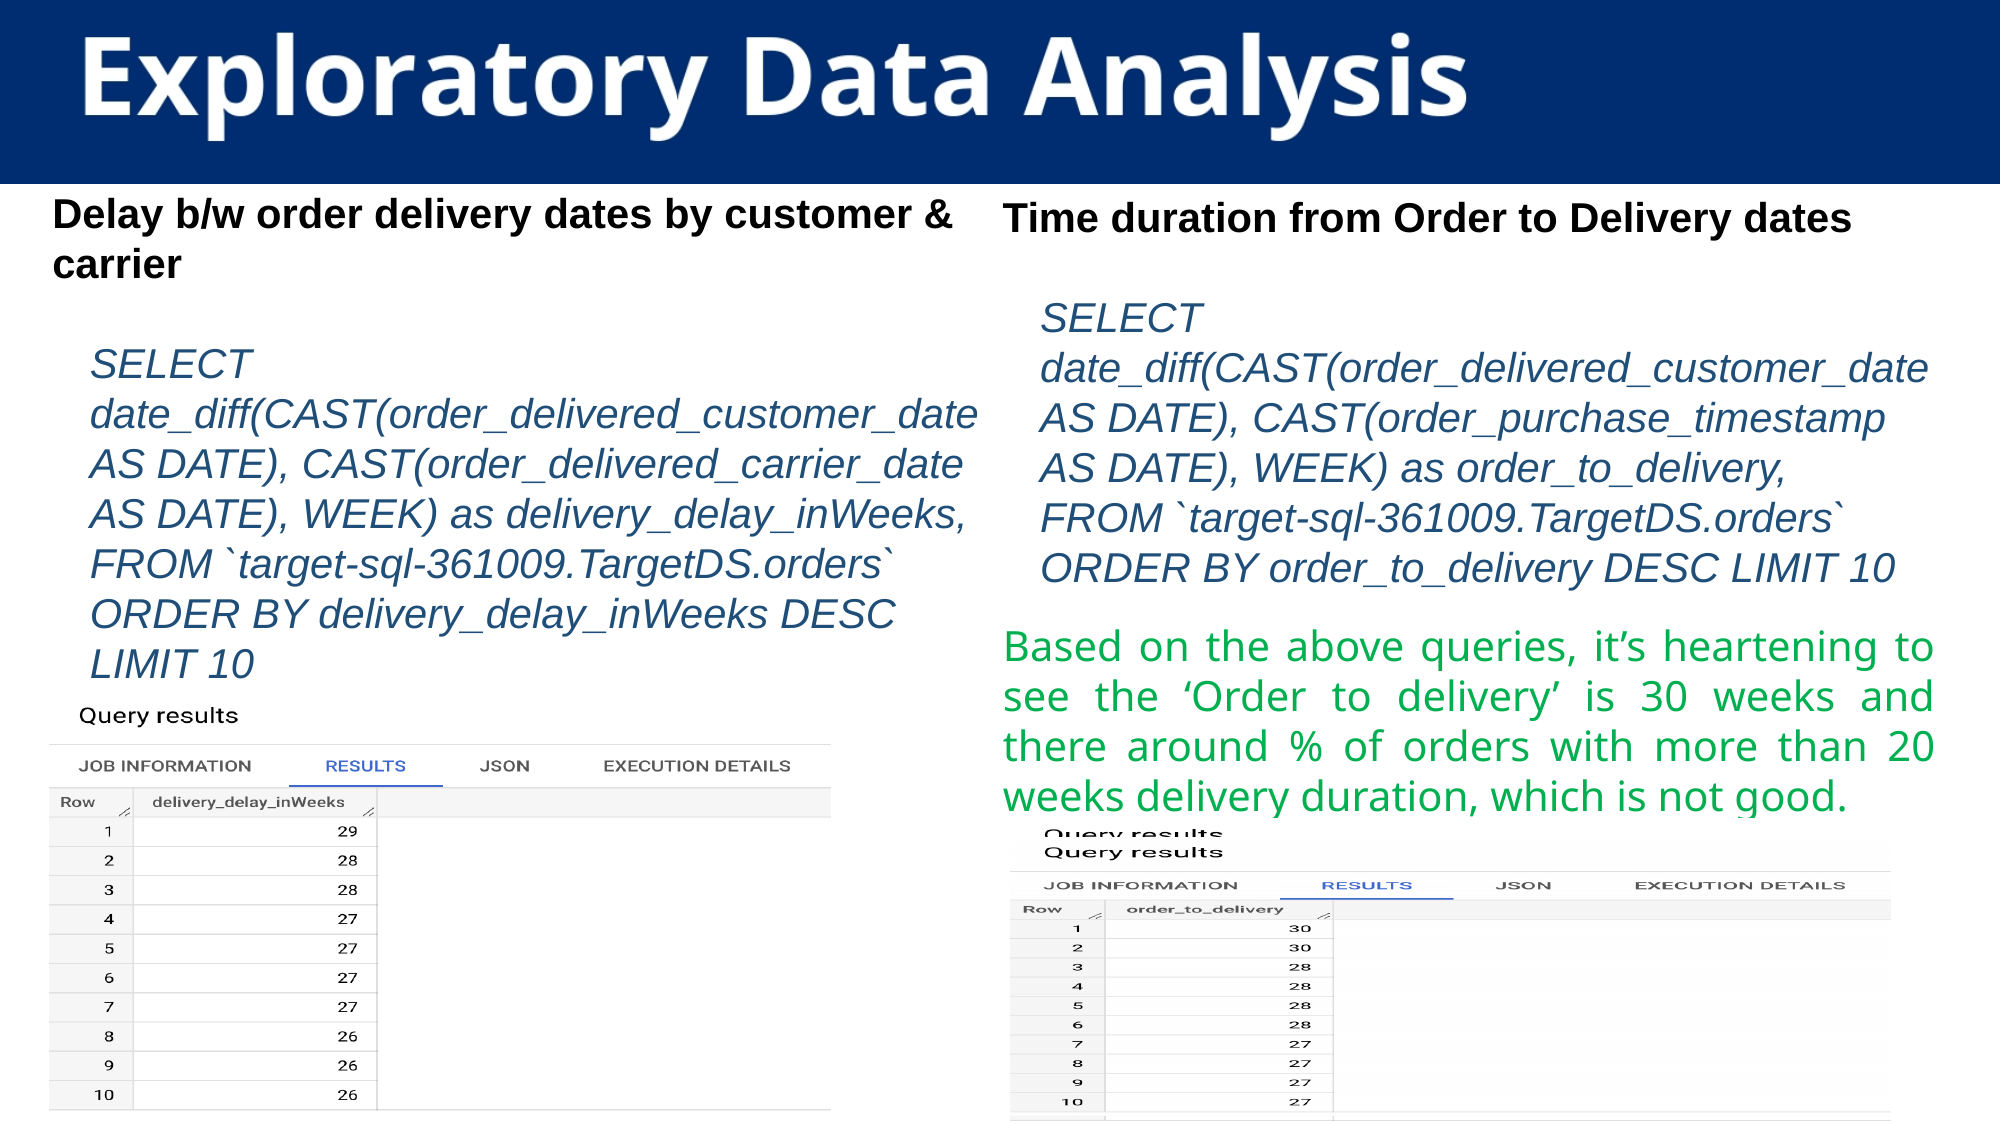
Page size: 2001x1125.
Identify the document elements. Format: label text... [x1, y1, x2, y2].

text_box Delay b/w order delivery dates by customer & carrier SELECT date_diff(CAST(order_delivered_customer_date AS DATE), CAST(order_delivered_carrier_date AS DATE), WEEK) as delivery_delay_inWeeks, FROM `target-sql-361009.TargetDS.orders` ORDER BY delivery_delay_inWeeks DESC LIMIT 10 [0, 184, 950, 695]
text_box Time duration from Order to Delivery dates SELECT date_diff(CAST(order_delivered_customer_date AS DATE), CAST(order_purchase_timestamp AS DATE), WEEK) as order_to_delivery, FROM `target-sql-361009.TargetDS.orders` ORDER BY order_to_delivery DESC LIMIT 10 Based on the above queries, it’s heartening to see the ‘Order to delivery’ is 30 weeks and there around % of orders with more than 20 weeks delivery duration, which is not good. [950, 184, 1951, 1037]
picture [49, 692, 831, 1116]
picture [0, 0, 2000, 184]
picture [1010, 818, 1891, 1125]
